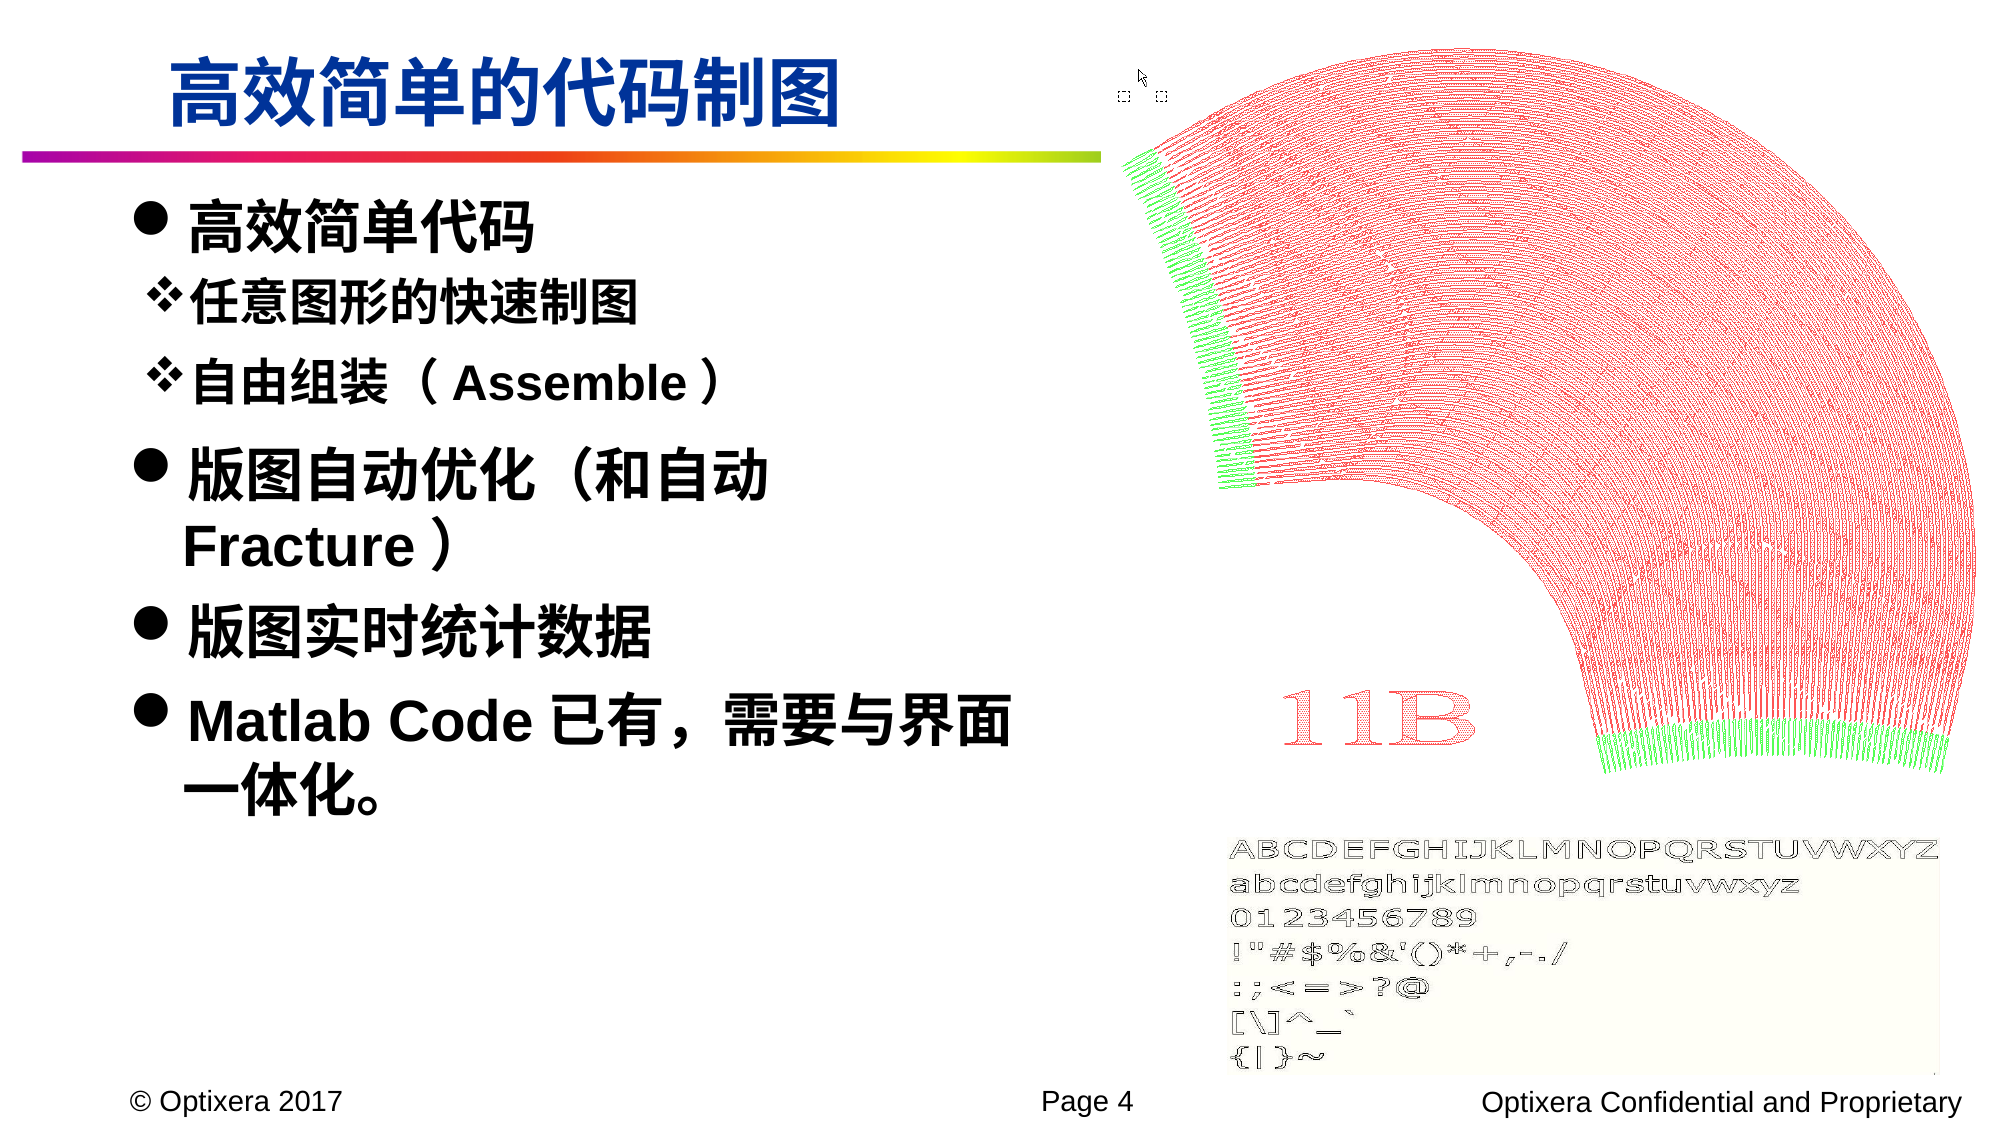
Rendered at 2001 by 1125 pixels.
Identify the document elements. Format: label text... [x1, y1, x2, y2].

picture [1227, 837, 1940, 1076]
list 高效简单代码 任意图形的快速制图 自由组装（Assemble） 版图自动优化（和自动Fracture） 版图实时统计数据 Matlab Code已有，需要与界面一体化。 [96, 182, 1050, 1076]
title 高效简单的代码制图 [152, 30, 1853, 151]
picture [1101, 44, 1990, 781]
